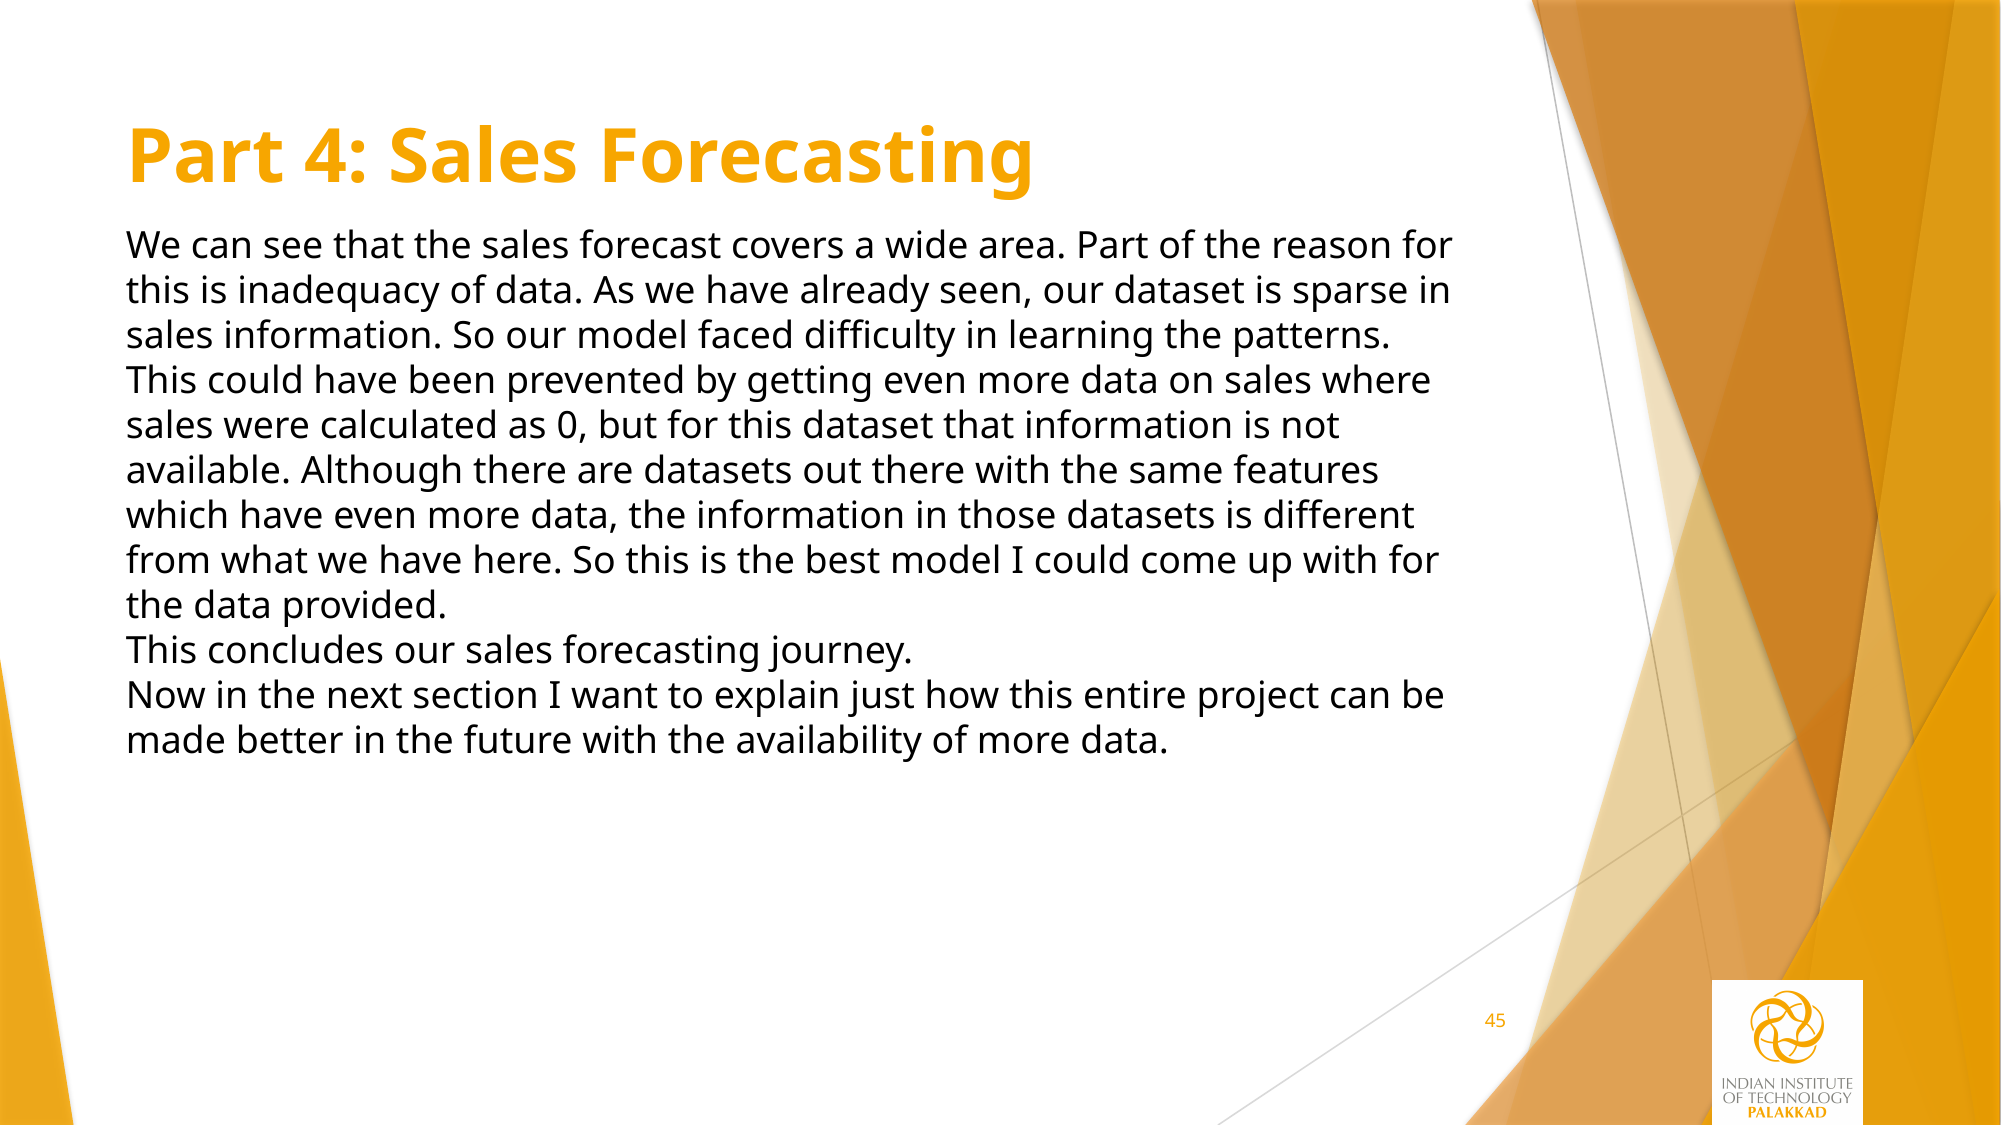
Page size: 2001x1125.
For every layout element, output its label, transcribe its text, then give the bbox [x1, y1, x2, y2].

picture [1712, 980, 1863, 1125]
slide_number 45 [1409, 991, 1522, 1051]
text_box We can see that the sales forecast covers a wide area. Part of the reason for this is inadequacy of data. As we have already seen, our dataset is sparse in sales information. So our model faced difficulty in learning the patterns. This could have been prevented by getting even more data on sales where sales were calculated as 0, but for this dataset that information is not available. Although there are datasets out there with the same features which have even more data, the information in those datasets is different from what we have here. So this is the best model I could come up with for the data provided. This concludes our sales forecasting journey. Now in the next section I want to explain just how this entire project can be made better in the future with the availability of more data. [111, 214, 1473, 769]
title Part 4: Sales Forecasting [111, 99, 1522, 317]
